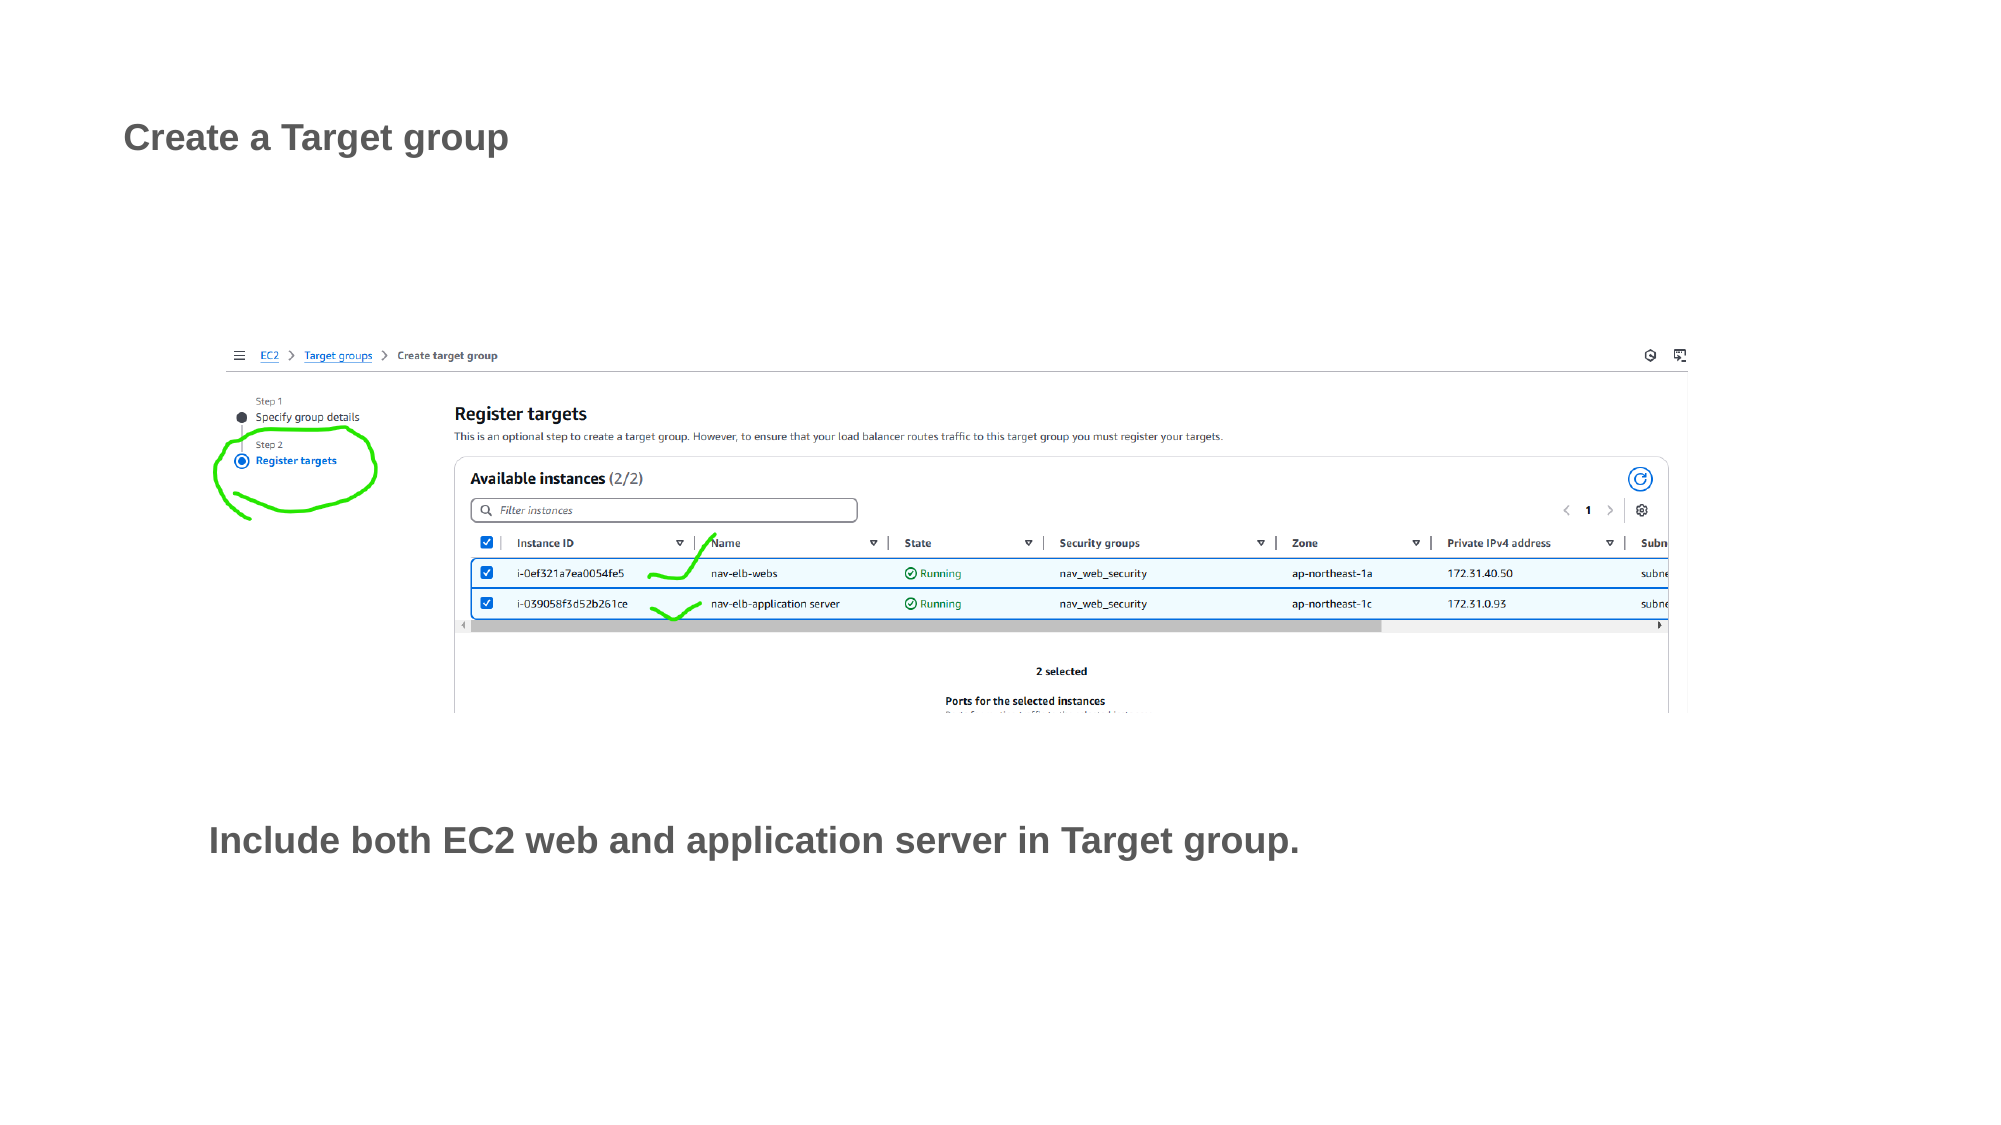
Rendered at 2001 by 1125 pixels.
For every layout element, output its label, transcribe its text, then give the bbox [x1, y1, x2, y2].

text_box Include both EC2 web and application server in Target group. [194, 808, 1362, 959]
text_box Create a Target group [108, 105, 1109, 256]
picture [212, 341, 1689, 713]
